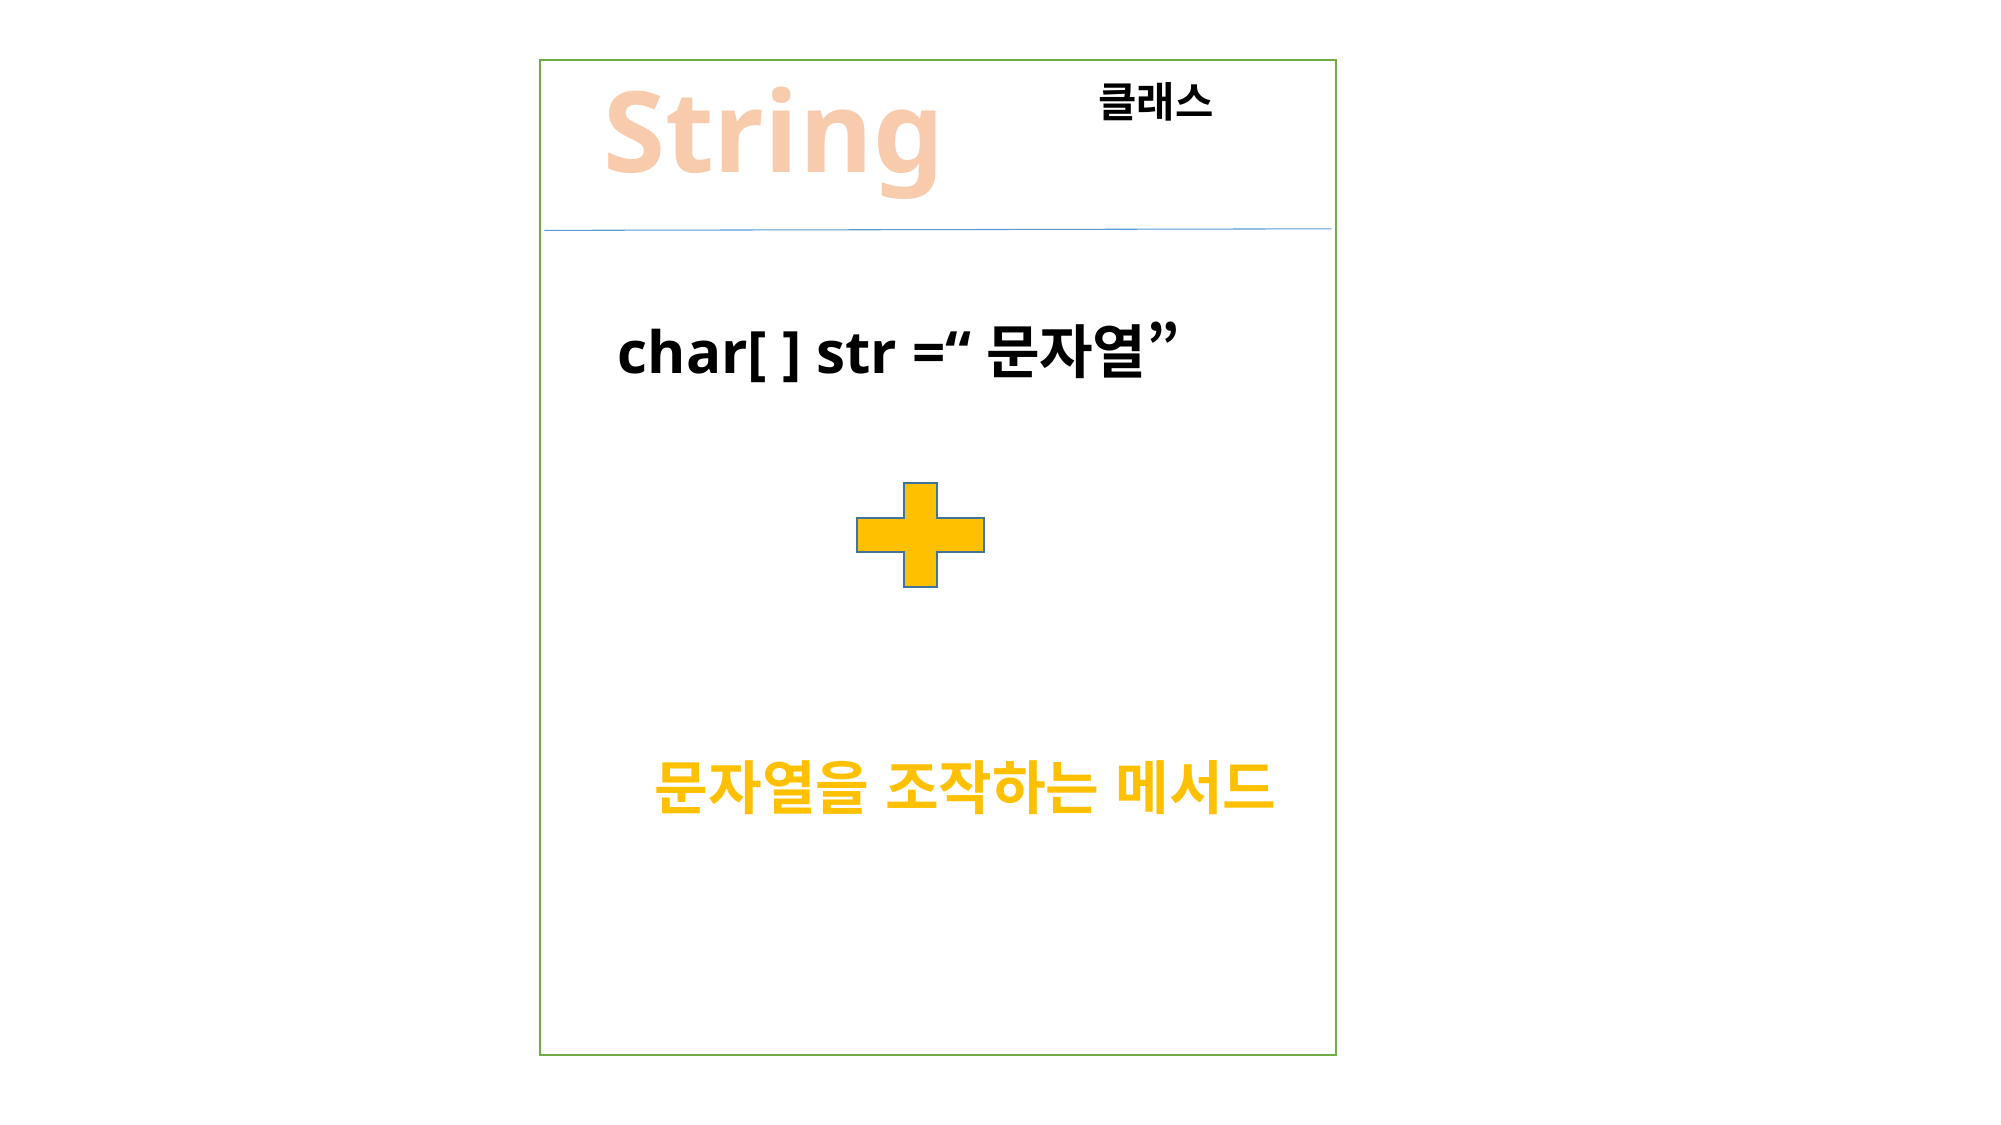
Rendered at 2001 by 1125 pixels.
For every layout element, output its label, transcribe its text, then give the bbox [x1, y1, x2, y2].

text_box 클래스 [1083, 68, 1229, 134]
text_box 문자열을 조작하는 메서드 [639, 743, 1292, 829]
text_box String [588, 52, 960, 203]
text_box [856, 482, 985, 588]
text_box [539, 59, 1337, 1056]
text_box char[ ] str =“문자열” [602, 307, 1196, 393]
